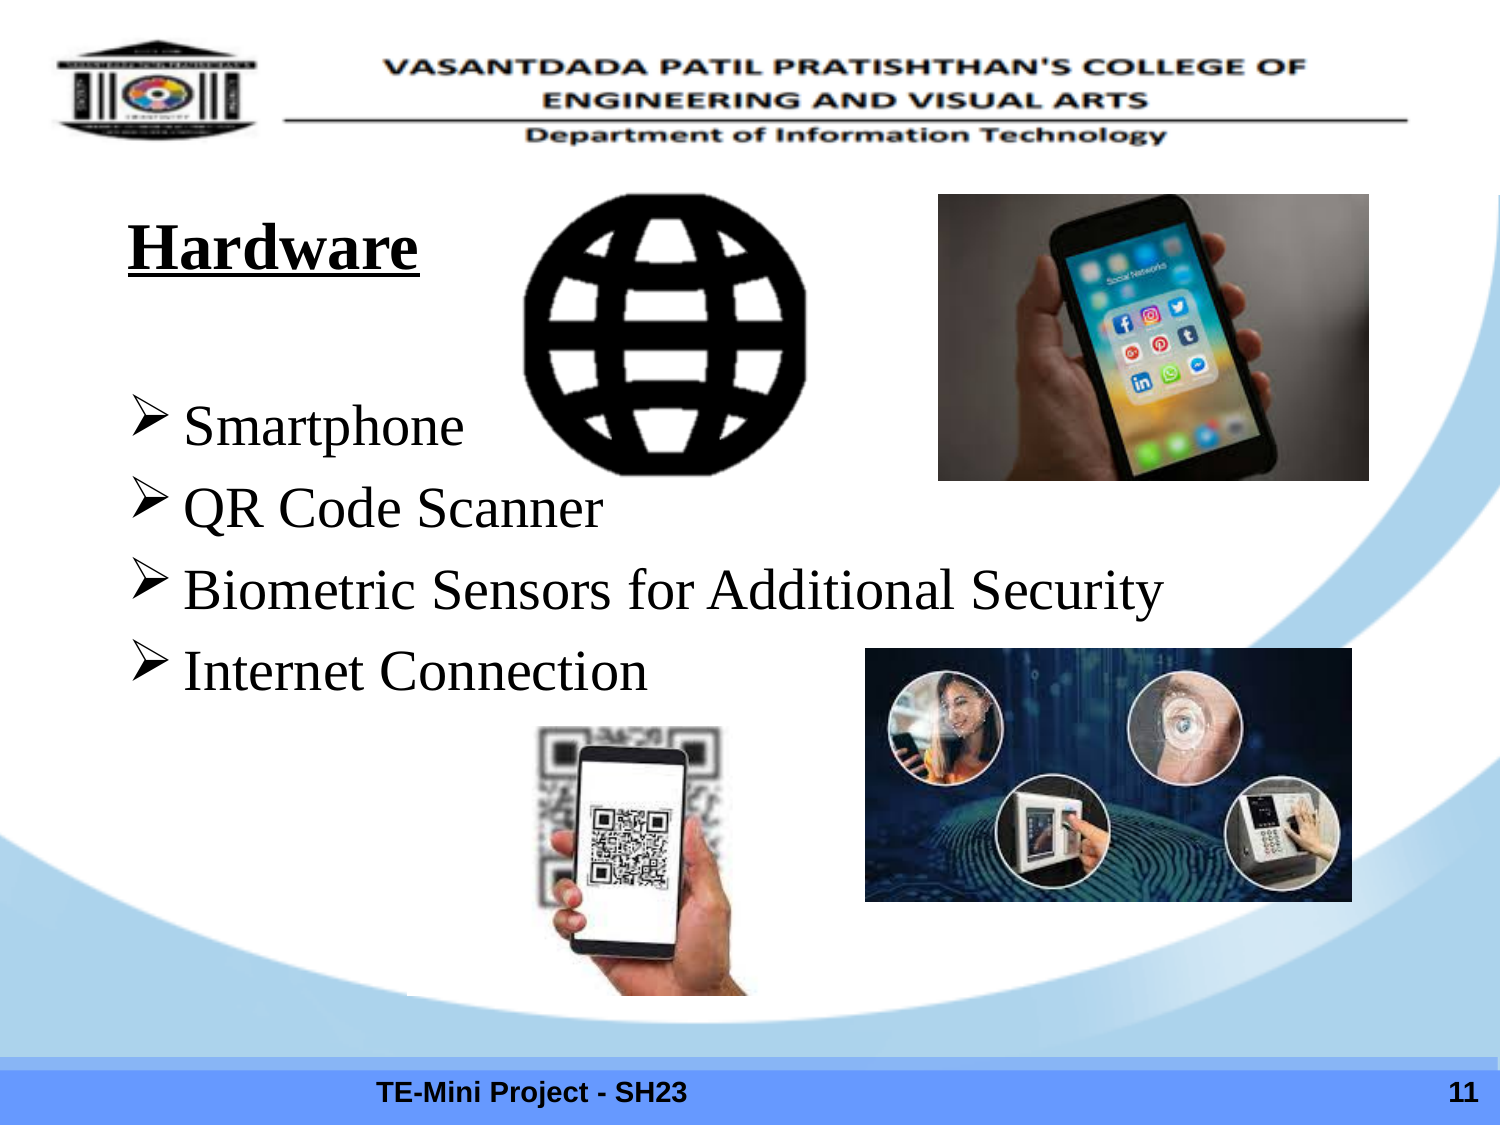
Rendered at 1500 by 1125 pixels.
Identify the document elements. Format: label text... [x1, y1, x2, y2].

slide_number 11 [1399, 1065, 1495, 1118]
footer TE-Mini Project - SH23 [359, 1065, 1266, 1114]
picture [0, 0, 1500, 1070]
list Hardware Smartphone QR Code Scanner Biometric Sensors for Additional Security Internet Connection [112, 204, 1388, 1000]
